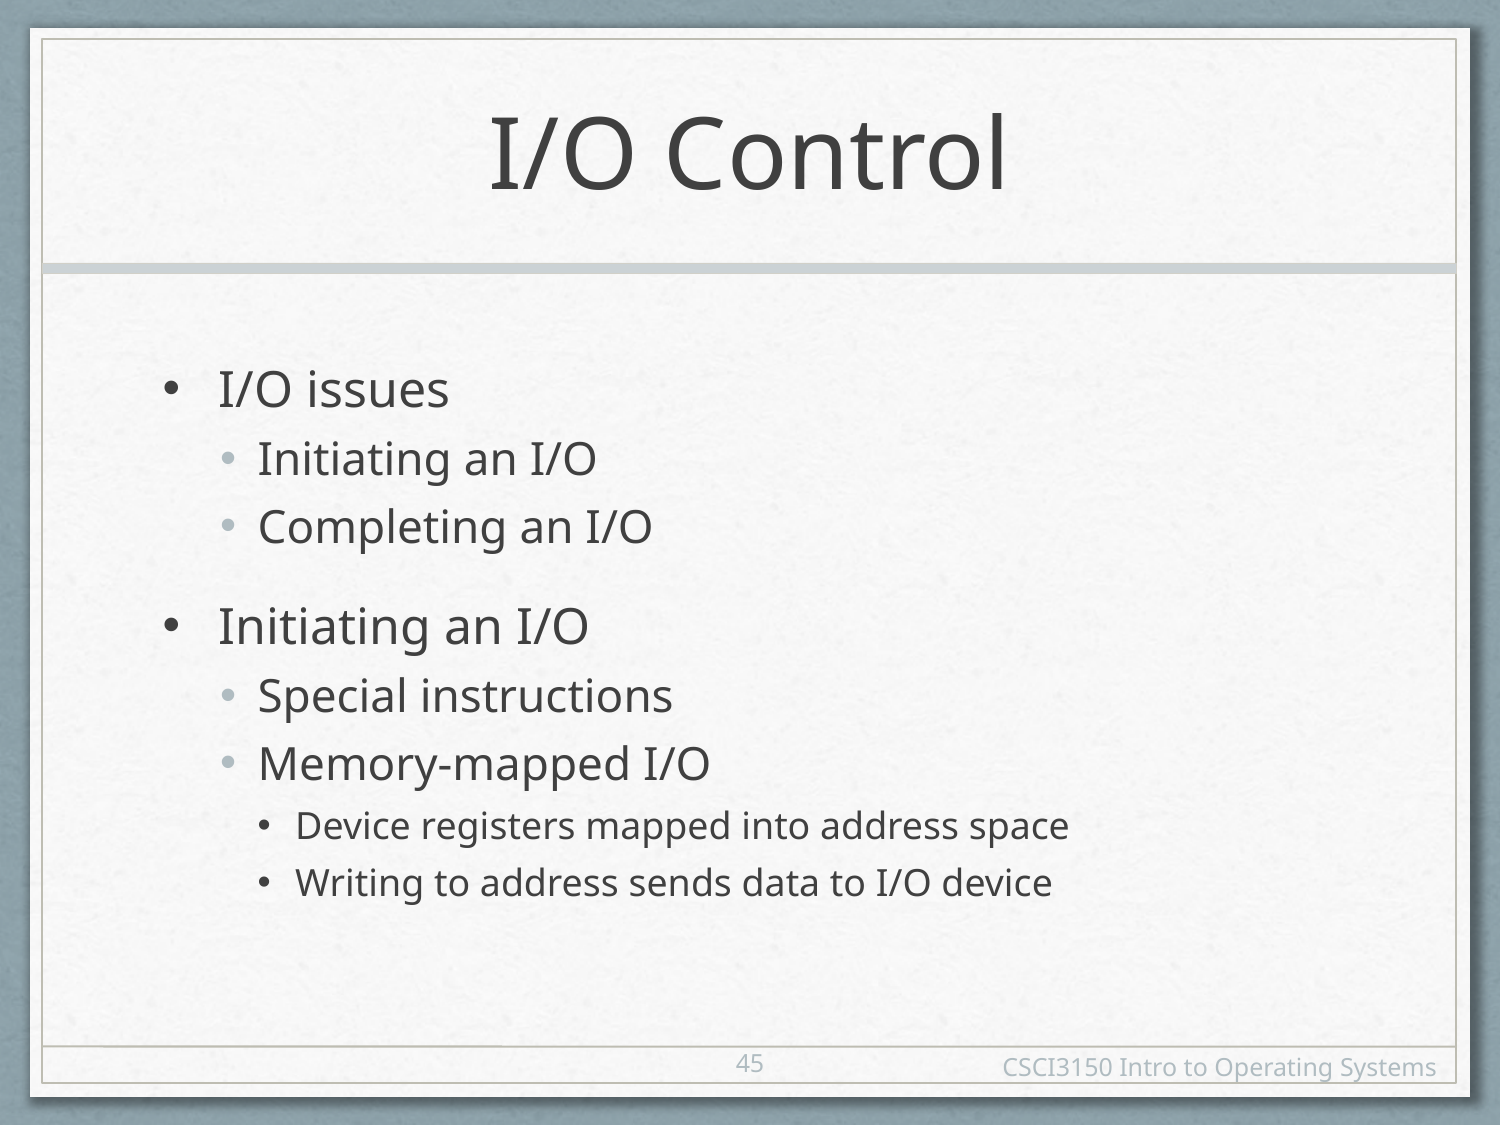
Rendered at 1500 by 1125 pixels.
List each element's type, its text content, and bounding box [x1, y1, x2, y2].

title I/O Control [147, 40, 1353, 260]
picture [30, 28, 1470, 1097]
slide_number 45 [687, 1042, 813, 1088]
footer CSCI3150 Intro to Operating Systems [977, 1045, 1453, 1088]
list I/O issues Initiating an I/O Completing an I/O Initiating an I/O Special instructions Memory-mapped I/O Device registers mapped into address space Writing to address sends data to I/O device [147, 350, 1353, 995]
